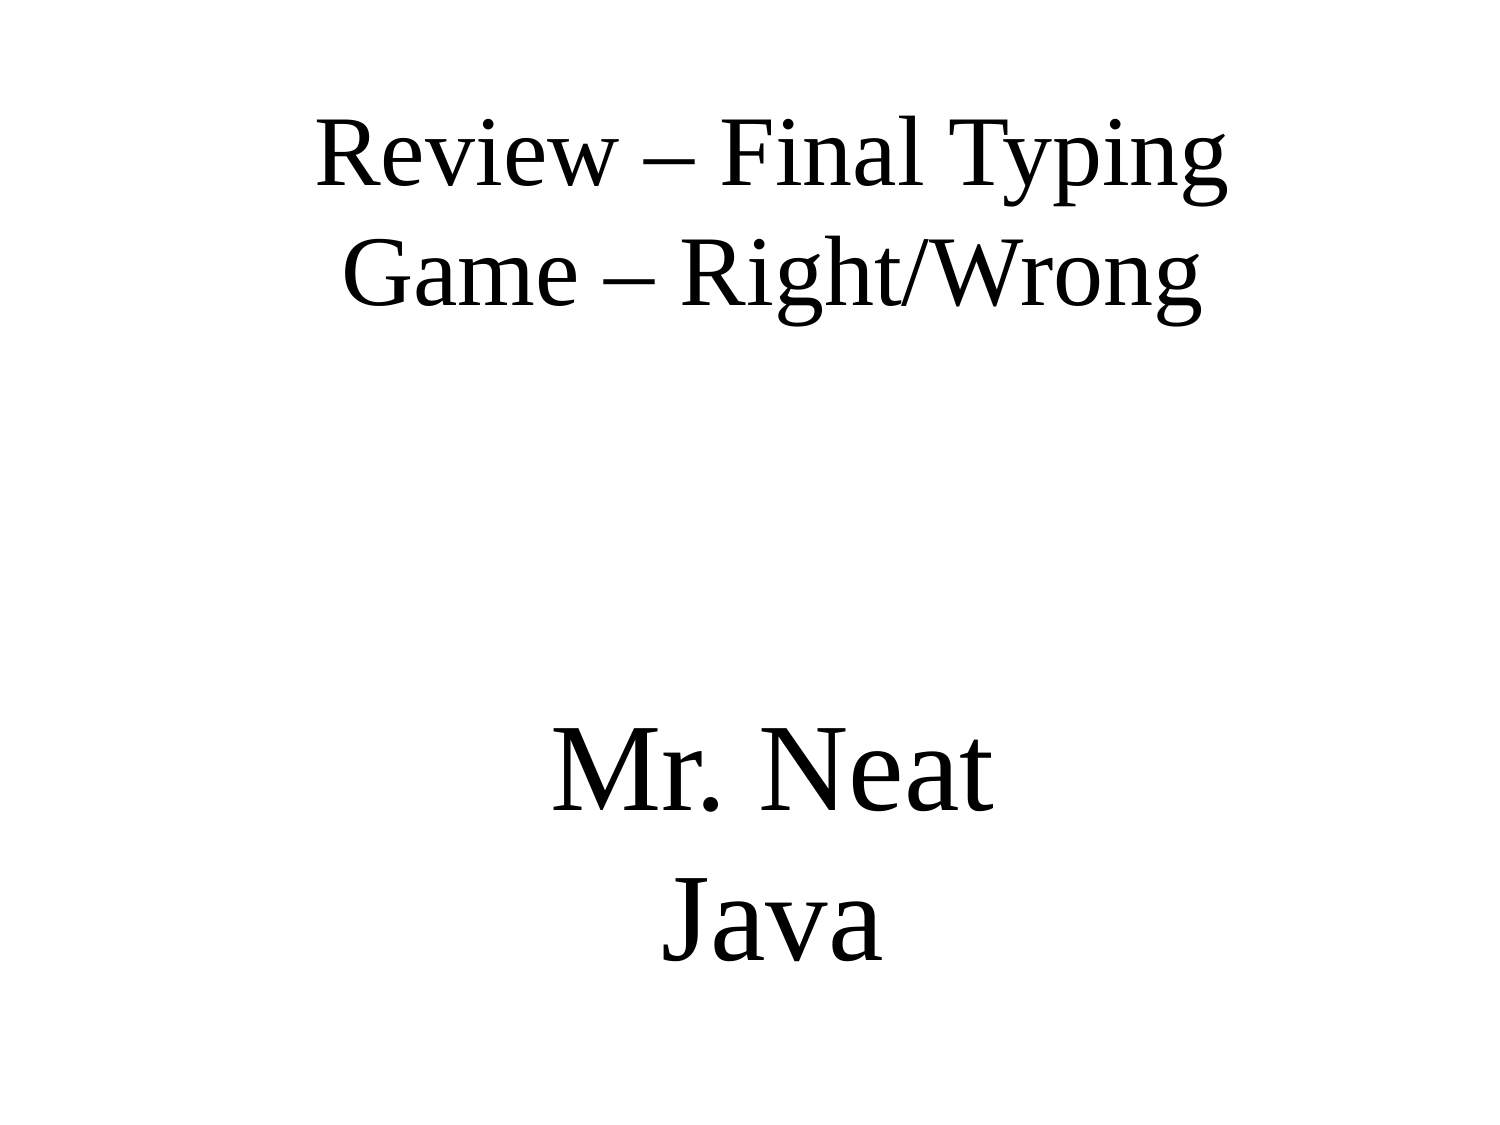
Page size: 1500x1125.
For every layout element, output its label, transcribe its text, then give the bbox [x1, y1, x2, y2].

text_box Review – Final Typing Game – Right/Wrong Mr. Neat Java [236, 78, 1309, 1125]
